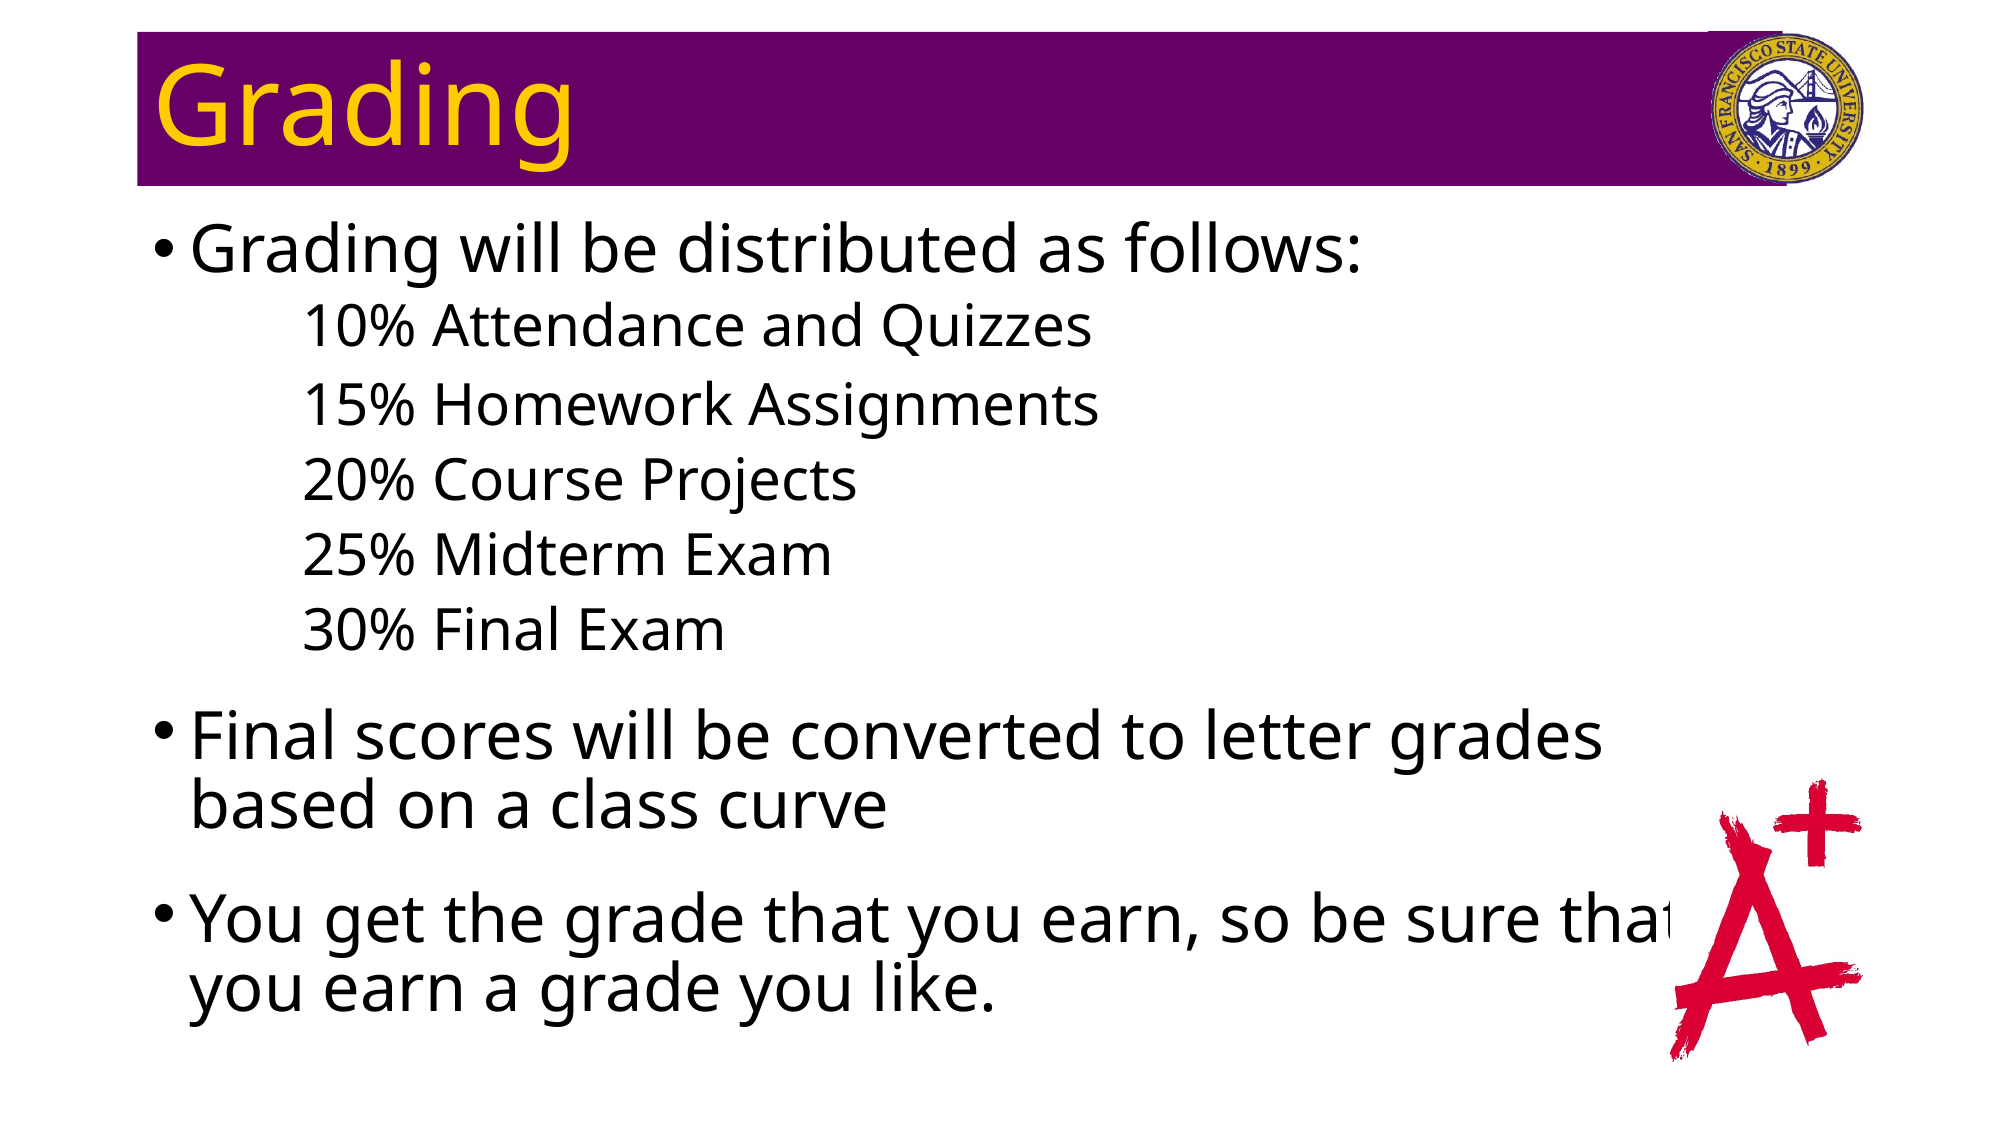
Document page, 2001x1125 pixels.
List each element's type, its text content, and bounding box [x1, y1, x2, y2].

title Grading [137, 31, 1711, 186]
picture [1670, 778, 1863, 1062]
picture [1711, 31, 1865, 186]
list Grading will be distributed as follows: 10% Attendance and Quizzes 15% Homework Assignments 20% Course Projects 25% Midterm Exam 30% Final Exam Final scores will be converted to letter grades based on a class curve You get the grade that you earn, so be sure that you earn a grade you like. [137, 207, 1863, 1083]
